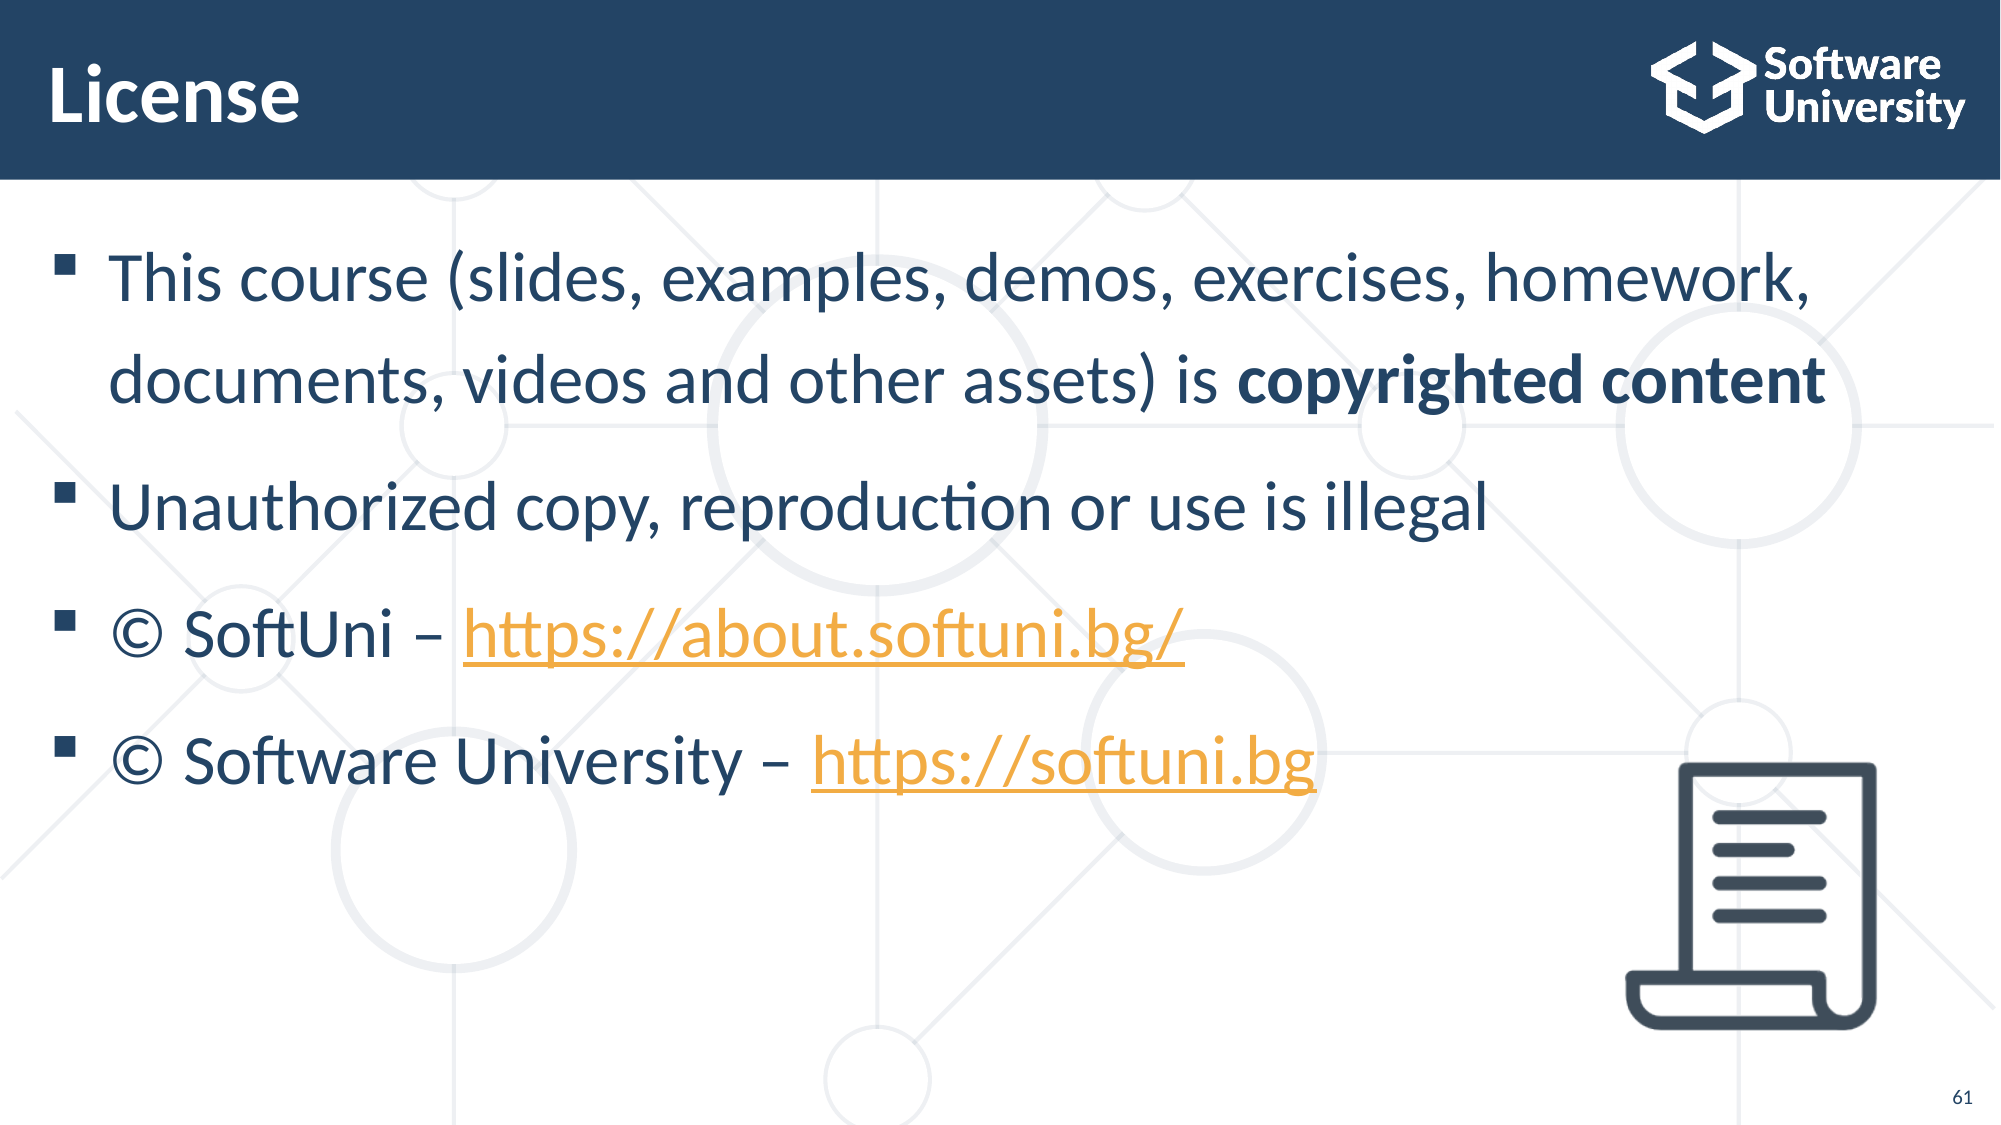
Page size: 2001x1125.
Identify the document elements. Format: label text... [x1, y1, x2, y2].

picture [1651, 41, 1966, 134]
picture [1598, 728, 1916, 1065]
slide_number 61 [1927, 1067, 1989, 1117]
list This course (slides, examples, demos, exercises, homework, documents, videos and other assets) is copyrighted content Unauthorized copy, reproduction or use is illegal © SoftUni – https://about.softuni.bg/ © Software University – https://softuni.bg [31, 208, 1970, 1104]
title License [31, 16, 1625, 162]
